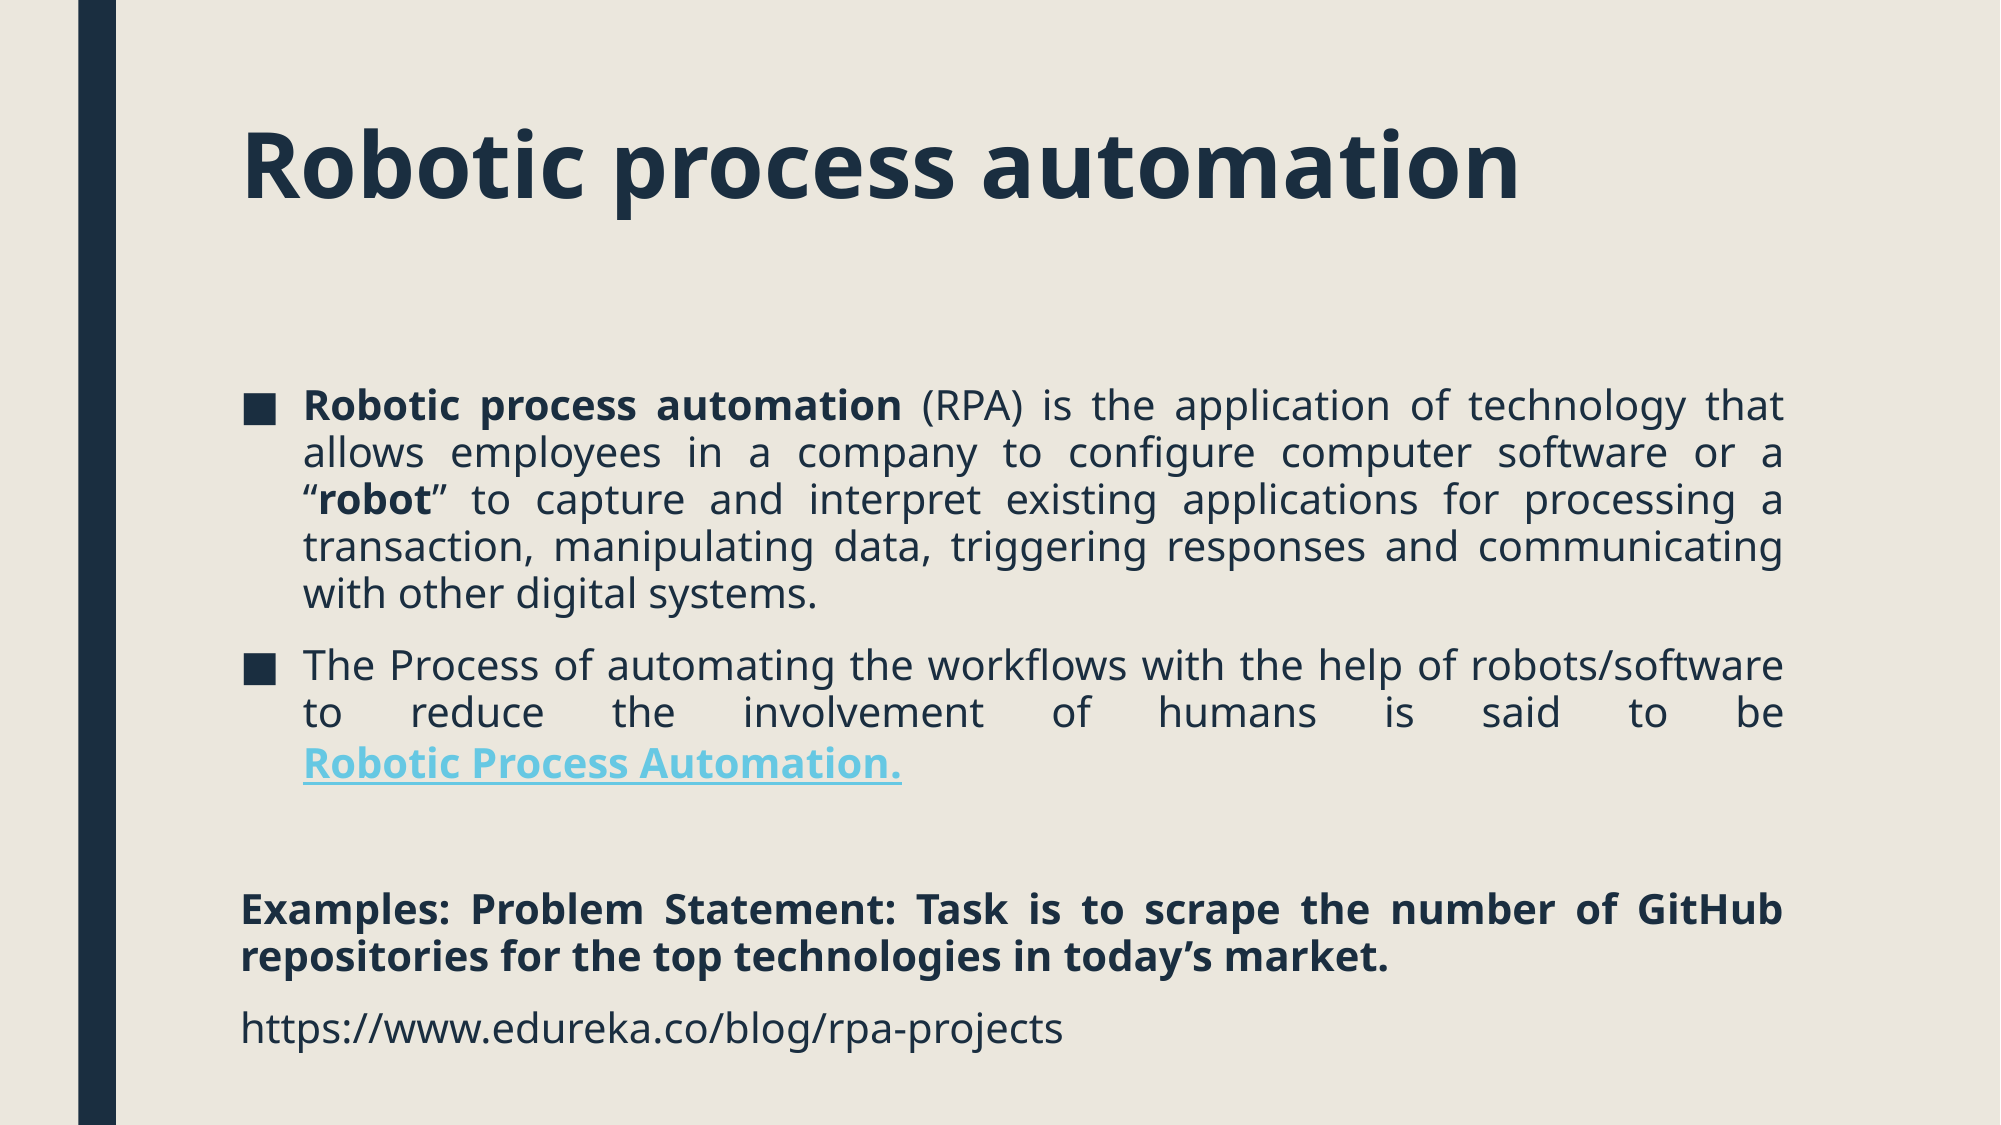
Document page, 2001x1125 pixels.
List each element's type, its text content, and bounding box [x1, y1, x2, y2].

title Robotic process automation [225, 112, 1800, 357]
list Robotic process automation (RPA) is the application of technology that allows employees in a company to configure computer software or a “robot” to capture and interpret existing applications for processing a transaction, manipulating data, triggering responses and communicating with other digital systems. The Process of automating the workflows with the help of robots/software to reduce the involvement of humans is said to be Robotic Process Automation. Examples: Problem Statement: Task is to scrape the number of GitHub repositories for the top technologies in today’s market. https://www.edureka.co/blog/rpa-projects [225, 375, 1800, 963]
